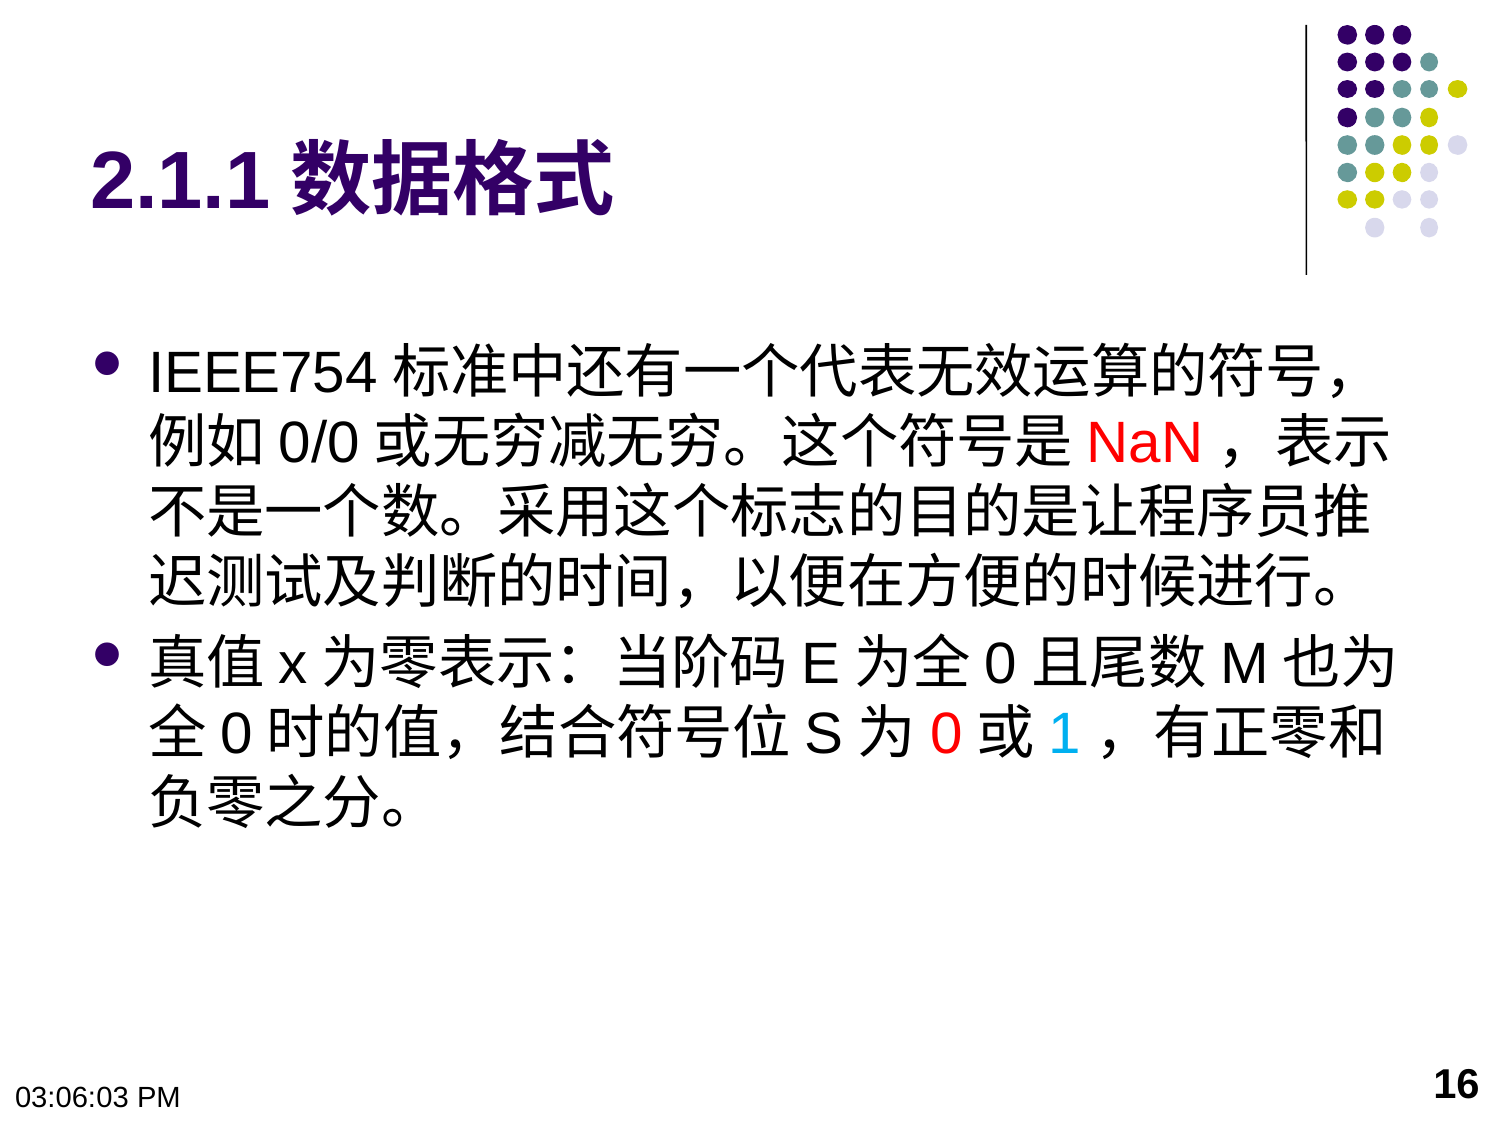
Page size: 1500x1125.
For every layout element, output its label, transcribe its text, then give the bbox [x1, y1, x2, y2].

slide_number 16 [1144, 1048, 1496, 1125]
title 2.1.1数据格式 [75, 20, 1313, 233]
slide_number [0, 1070, 337, 1122]
list IEEE754标准中还有一个代表无效运算的符号，例如0/0或无穷减无穷。这个符号是NaN，表示不是一个数。采用这个标志的目的是让程序员推迟测试及判断的时间，以便在方便的时候进行。 真值x为零表示：当阶码E为全0且尾数M也为全0时的值，结合符号位S为0或1，有正零和负零之分。 [76, 326, 1427, 867]
